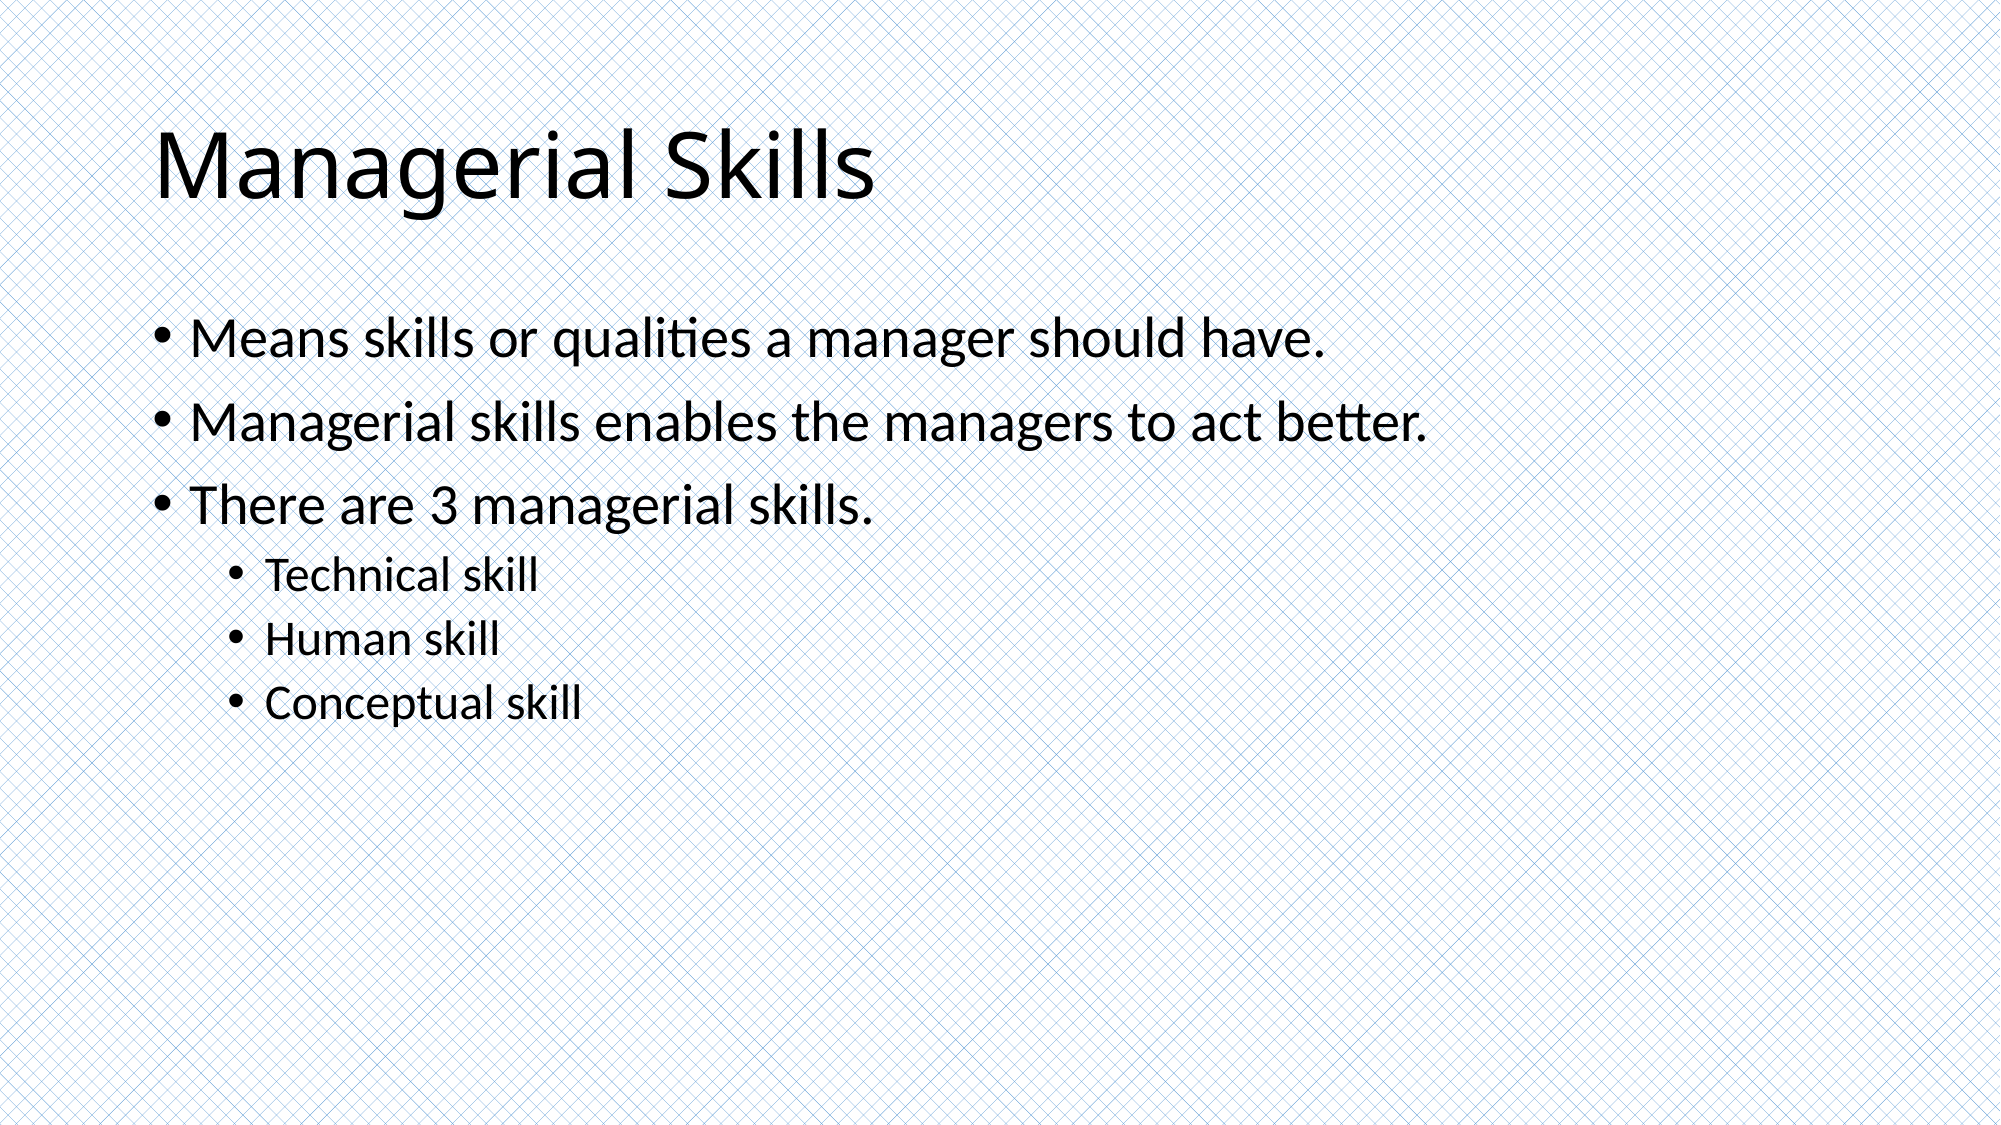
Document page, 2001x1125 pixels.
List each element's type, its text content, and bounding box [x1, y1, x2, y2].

title Managerial Skills [137, 59, 1863, 278]
list Means skills or qualities a manager should have. Managerial skills enables the managers to act better. There are 3 managerial skills. Technical skill Human skill Conceptual skill [137, 299, 1863, 1014]
